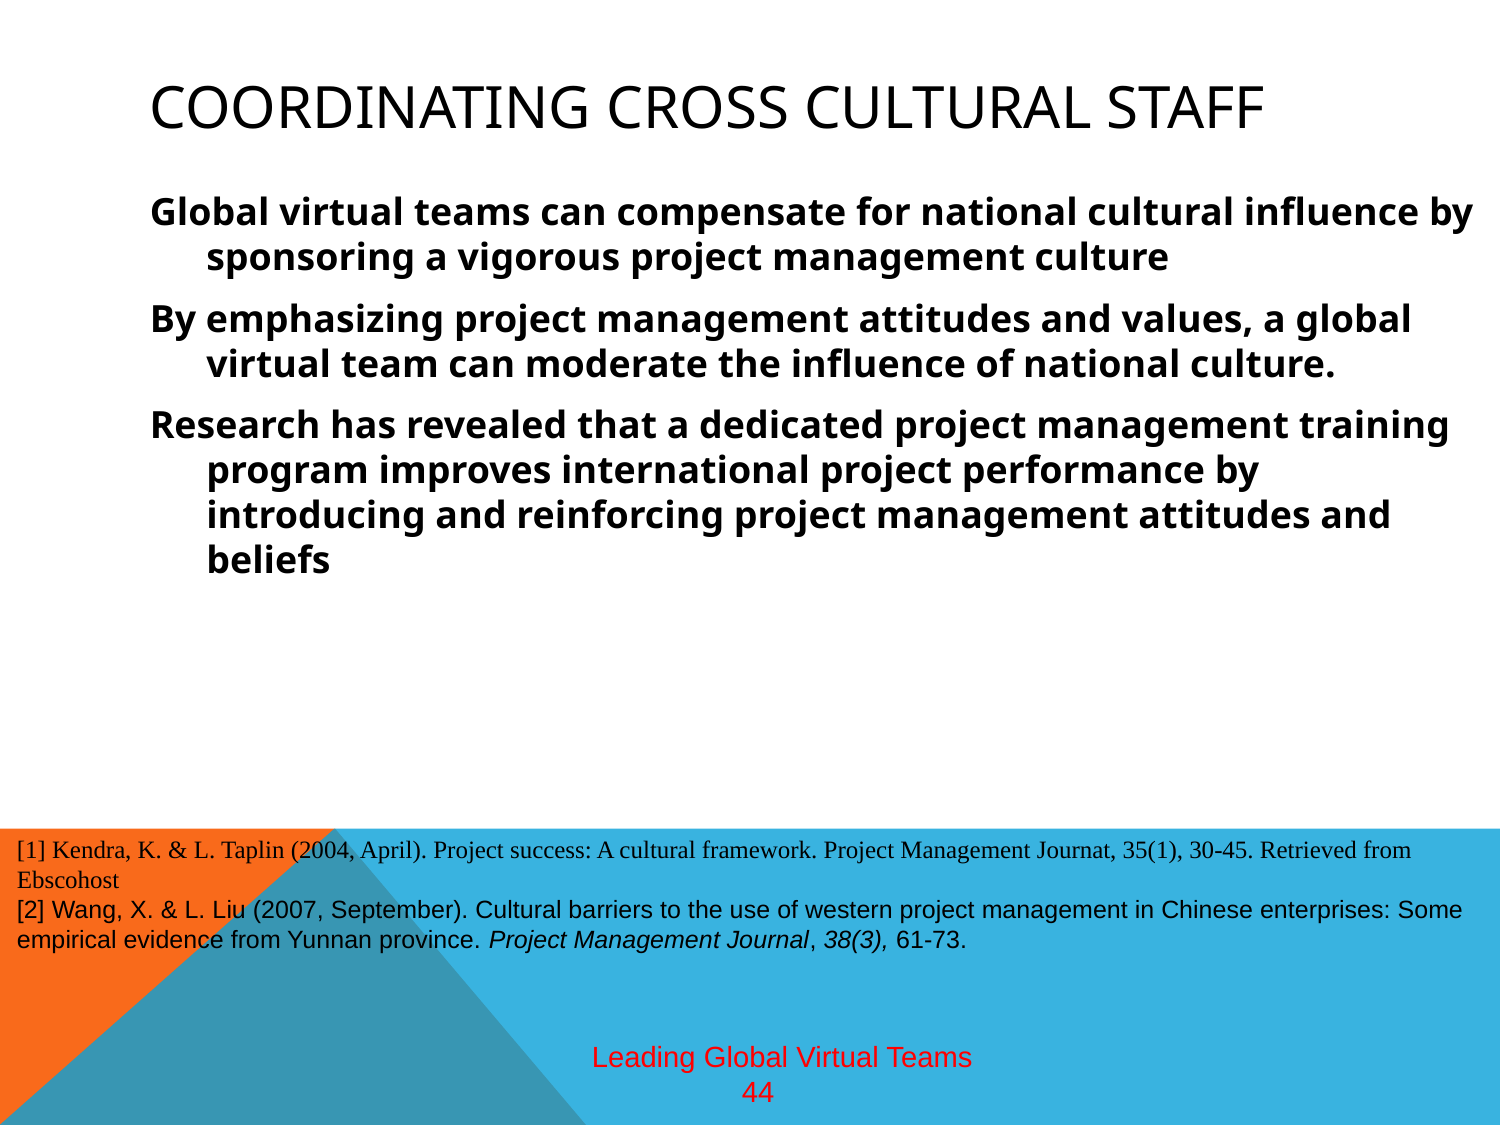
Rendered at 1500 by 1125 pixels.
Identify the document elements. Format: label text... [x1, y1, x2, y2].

title coordinating cross cultural staff [134, 59, 1369, 150]
text_box [1] Kendra, K. & L. Taplin (2004, April). Project success: A cultural framework. Project Management Journat, 35(1), 30-45. Retrieved from Ebscohost [2] Wang, X. & L. Liu (2007, September). Cultural barriers to the use of western project management in Chinese enterprises: Some empirical evidence from Yunnan province. Project Management Journal, 38(3), 61-73. [1, 825, 1500, 991]
list Global virtual teams can compensate for national cultural influence by sponsoring a vigorous project management culture By emphasizing project management attitudes and values, a global virtual team can moderate the influence of national culture. Research has revealed that a dedicated project management training program improves international project performance by introducing and reinforcing project management attitudes and beliefs [134, 180, 1500, 800]
